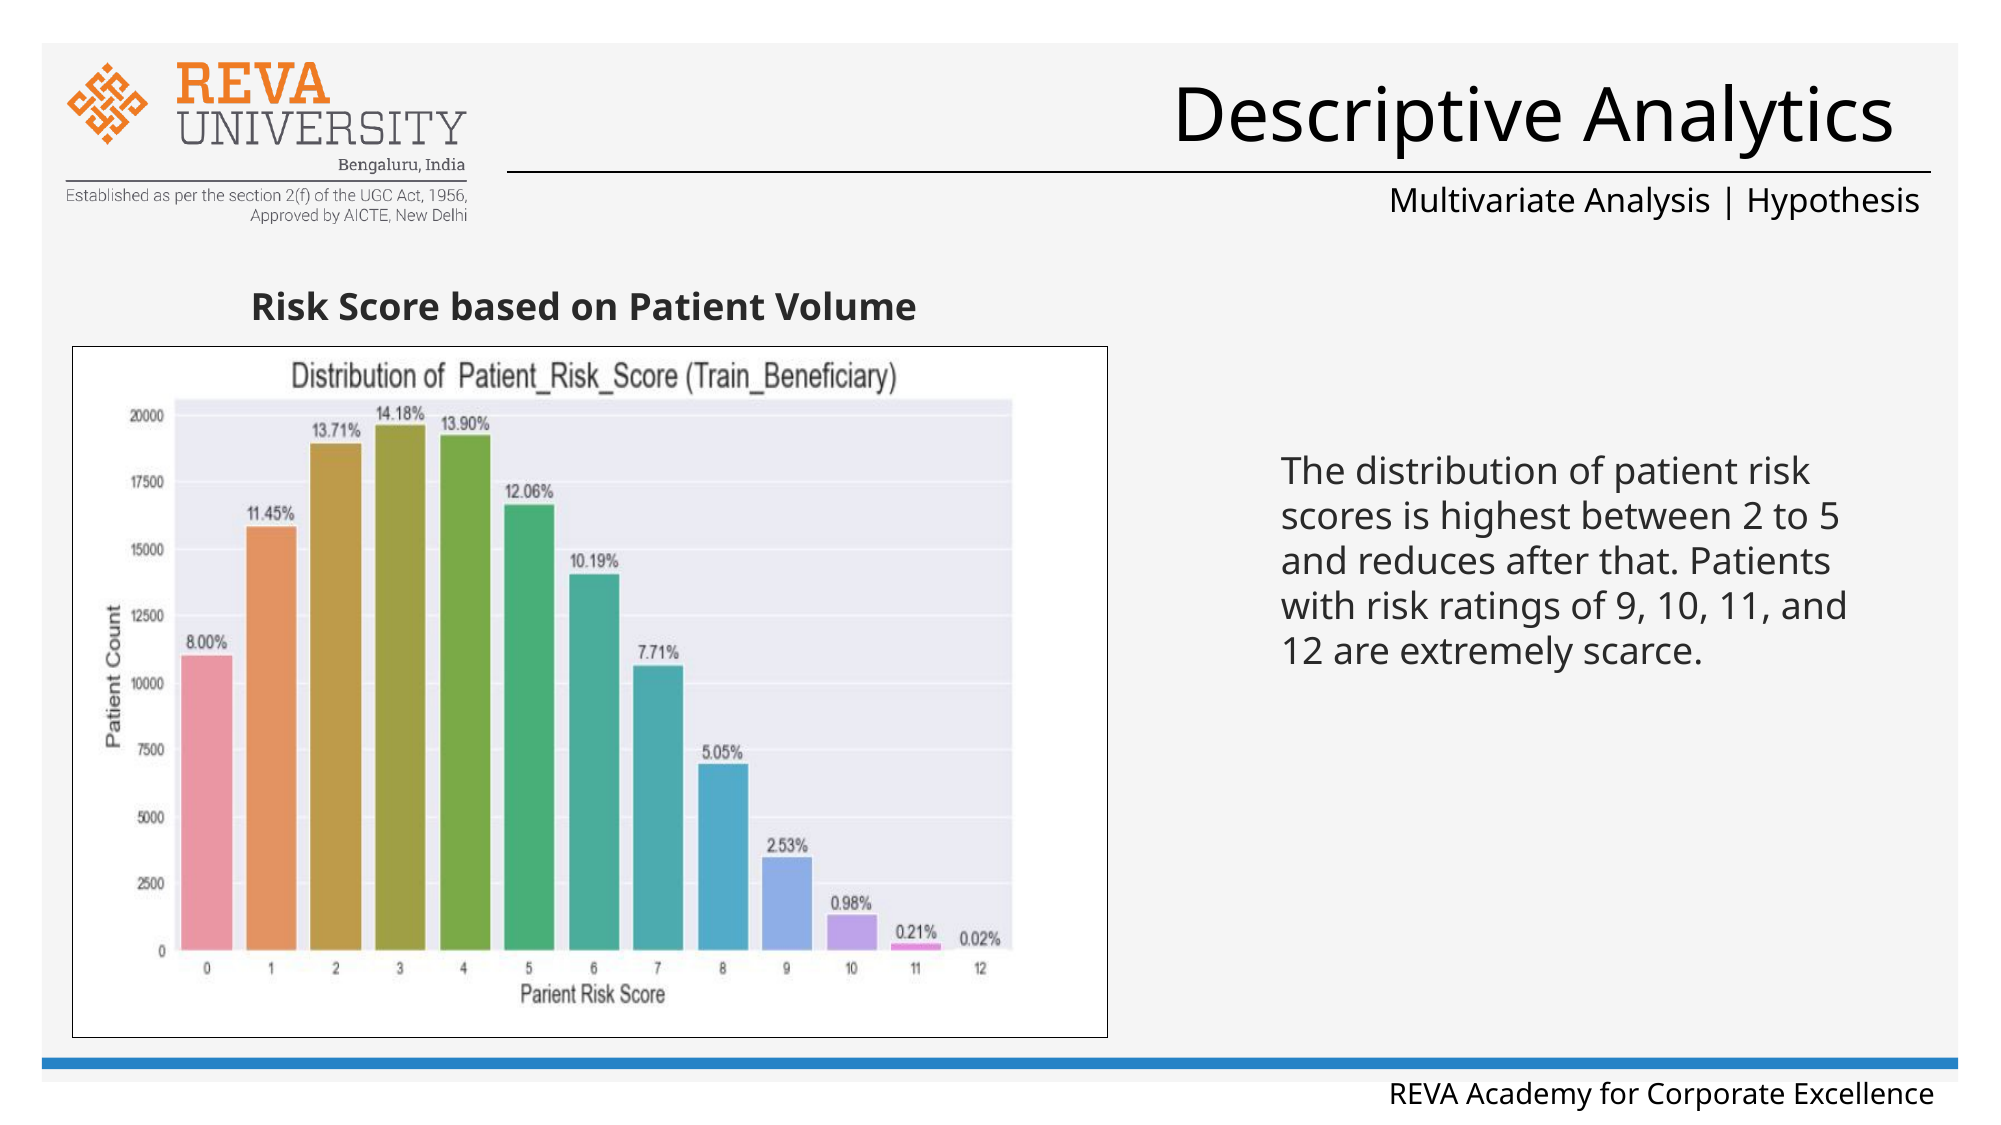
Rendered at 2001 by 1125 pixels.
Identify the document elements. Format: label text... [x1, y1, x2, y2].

title Descriptive Analytics [555, 62, 1931, 173]
text_box Multivariate Analysis | Hypothesis [1300, 172, 1945, 227]
picture [72, 346, 1109, 1038]
text_box The distribution of patient risk scores is highest between 2 to 5 and reduces after that. Patients with risk ratings of 9, 10, 11, and 12 are extremely scarce. [1266, 439, 1873, 680]
text_box Risk Score based on Patient Volume [147, 275, 1021, 336]
picture [65, 62, 467, 224]
